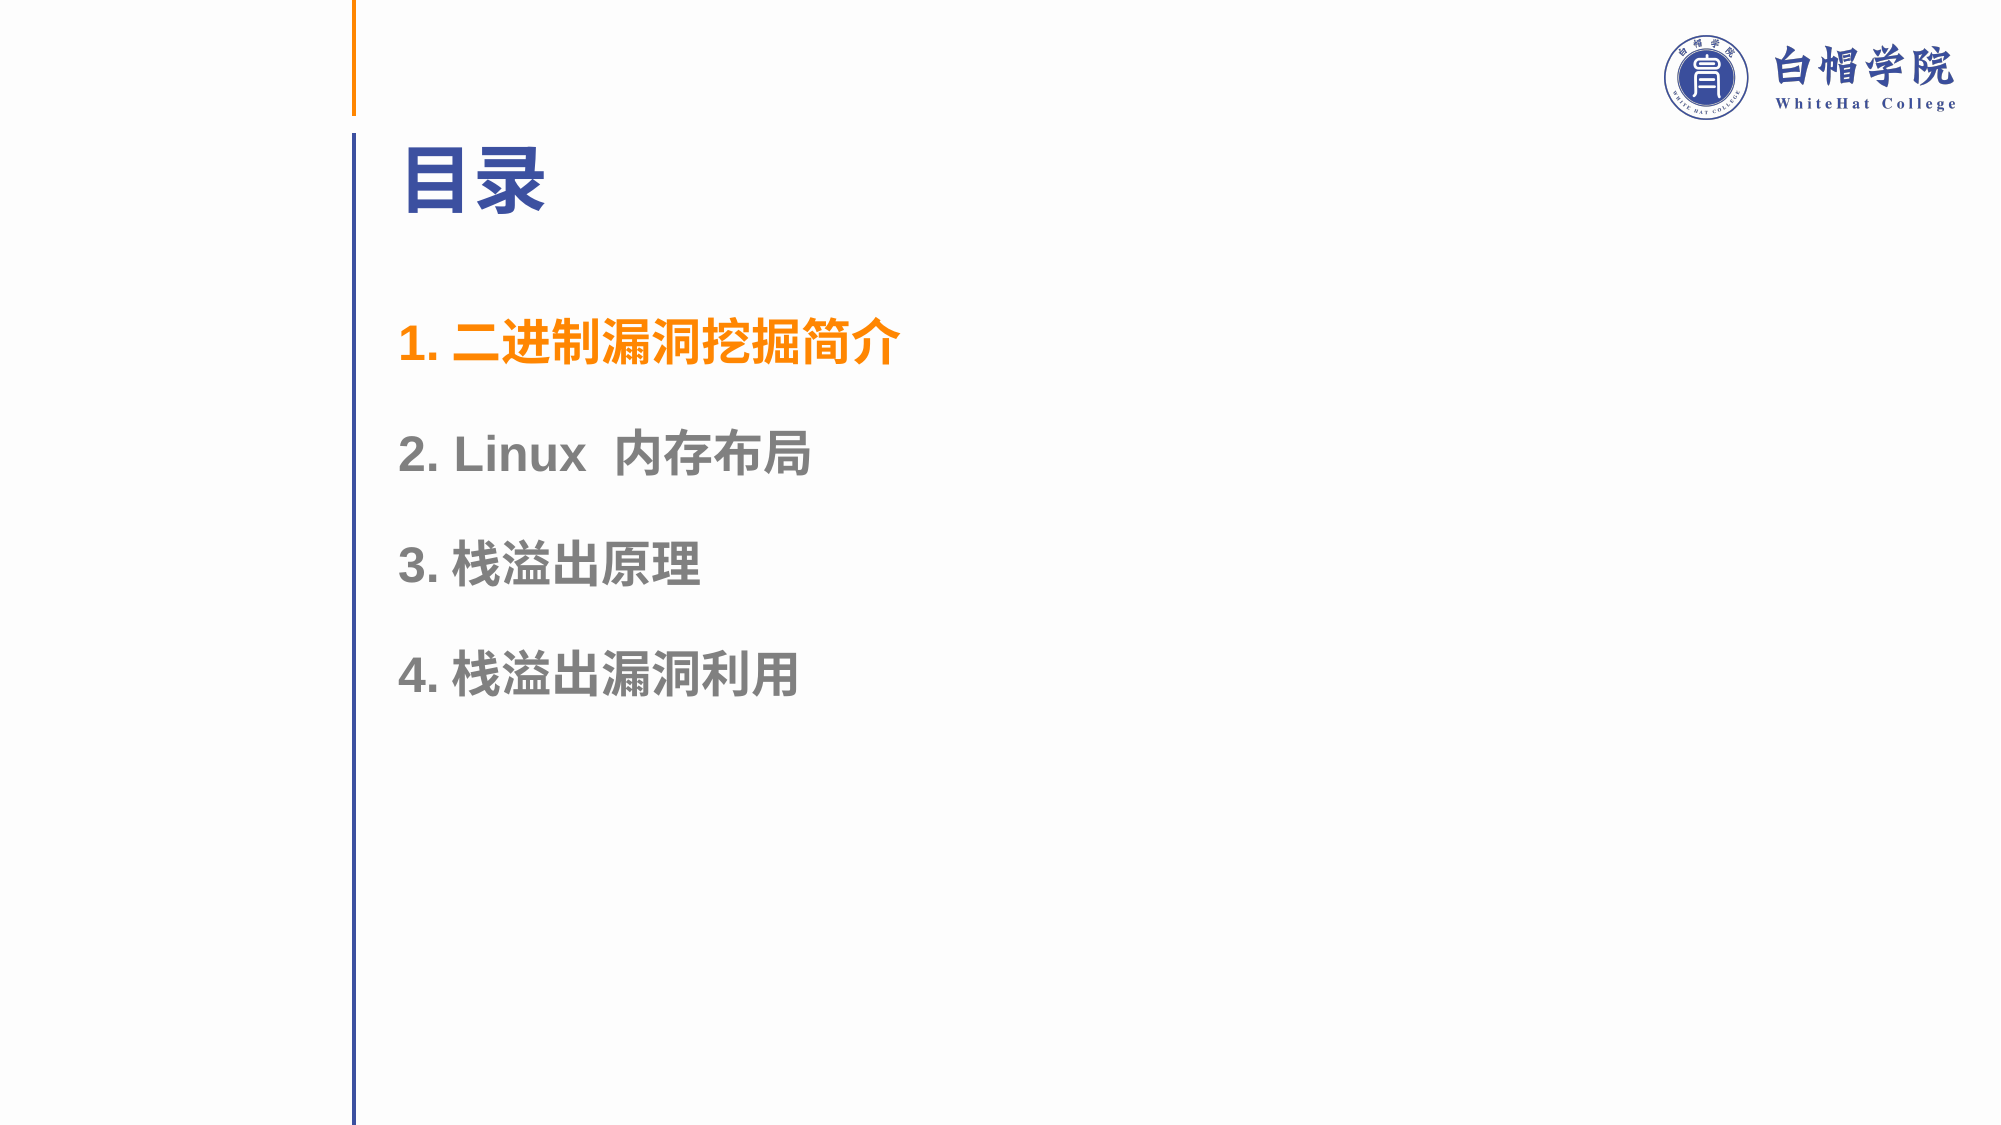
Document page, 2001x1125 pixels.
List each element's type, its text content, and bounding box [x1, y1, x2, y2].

list 1.二进制漏洞挖掘简介 2. Linux 内存布局 3.栈溢出原理 4.栈溢出漏洞利用 [383, 272, 1794, 996]
picture [1664, 35, 1955, 120]
